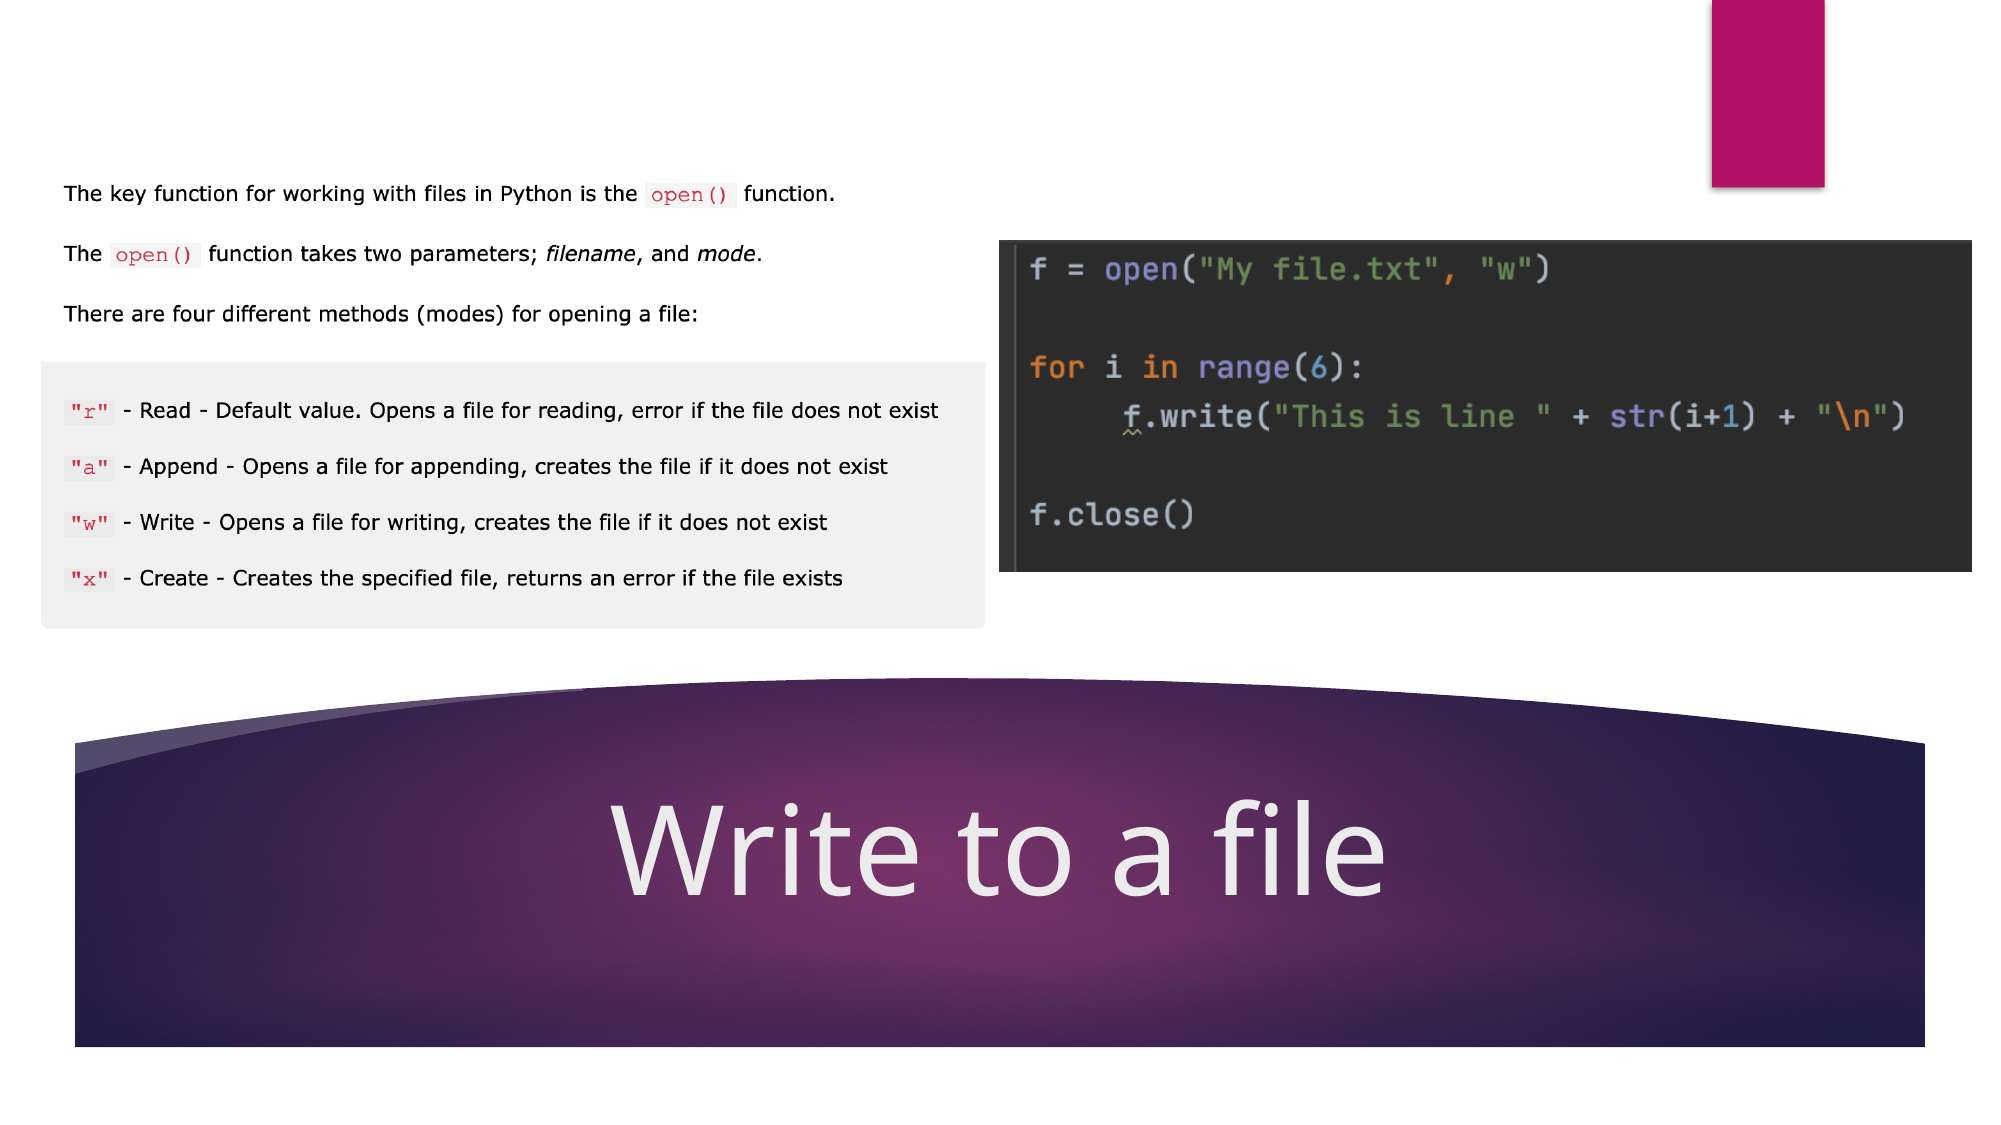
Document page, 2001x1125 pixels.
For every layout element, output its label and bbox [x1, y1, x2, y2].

picture [999, 240, 1972, 572]
text_box [0, 0, 2000, 1125]
list [40, 170, 986, 630]
